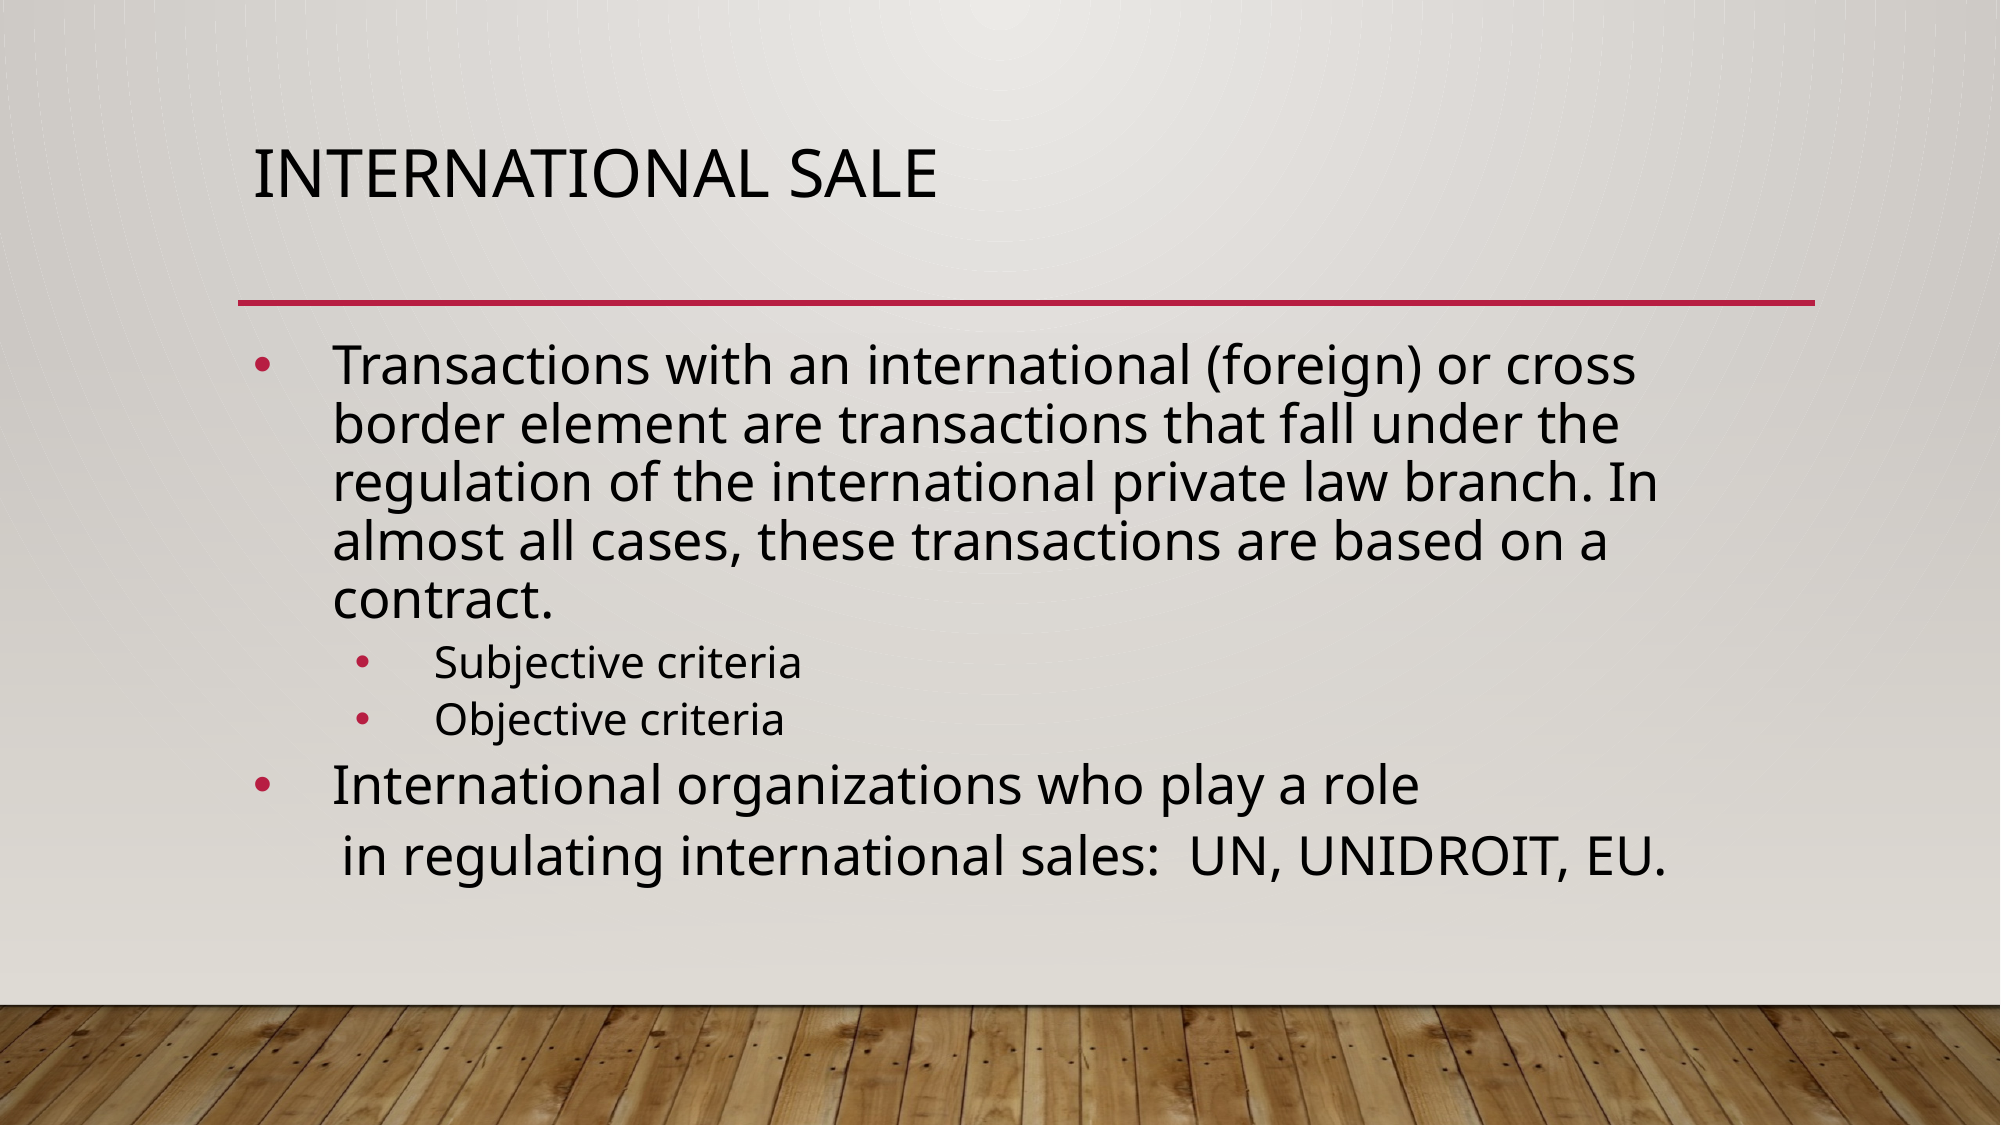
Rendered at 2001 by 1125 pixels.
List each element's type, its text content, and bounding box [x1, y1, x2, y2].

picture [0, 1005, 2000, 1125]
title INTERNATIONAL SALE [238, 131, 1814, 305]
list Transactions with an international (foreign) or cross border element are transactions that fall under the regulation of the international private law branch. In almost all cases, these transactions are based on a contract. Subjective criteria Objective criteria International organizations who play a role in regulating international sales: UN, UNIDROIT, EU. [238, 330, 1814, 897]
